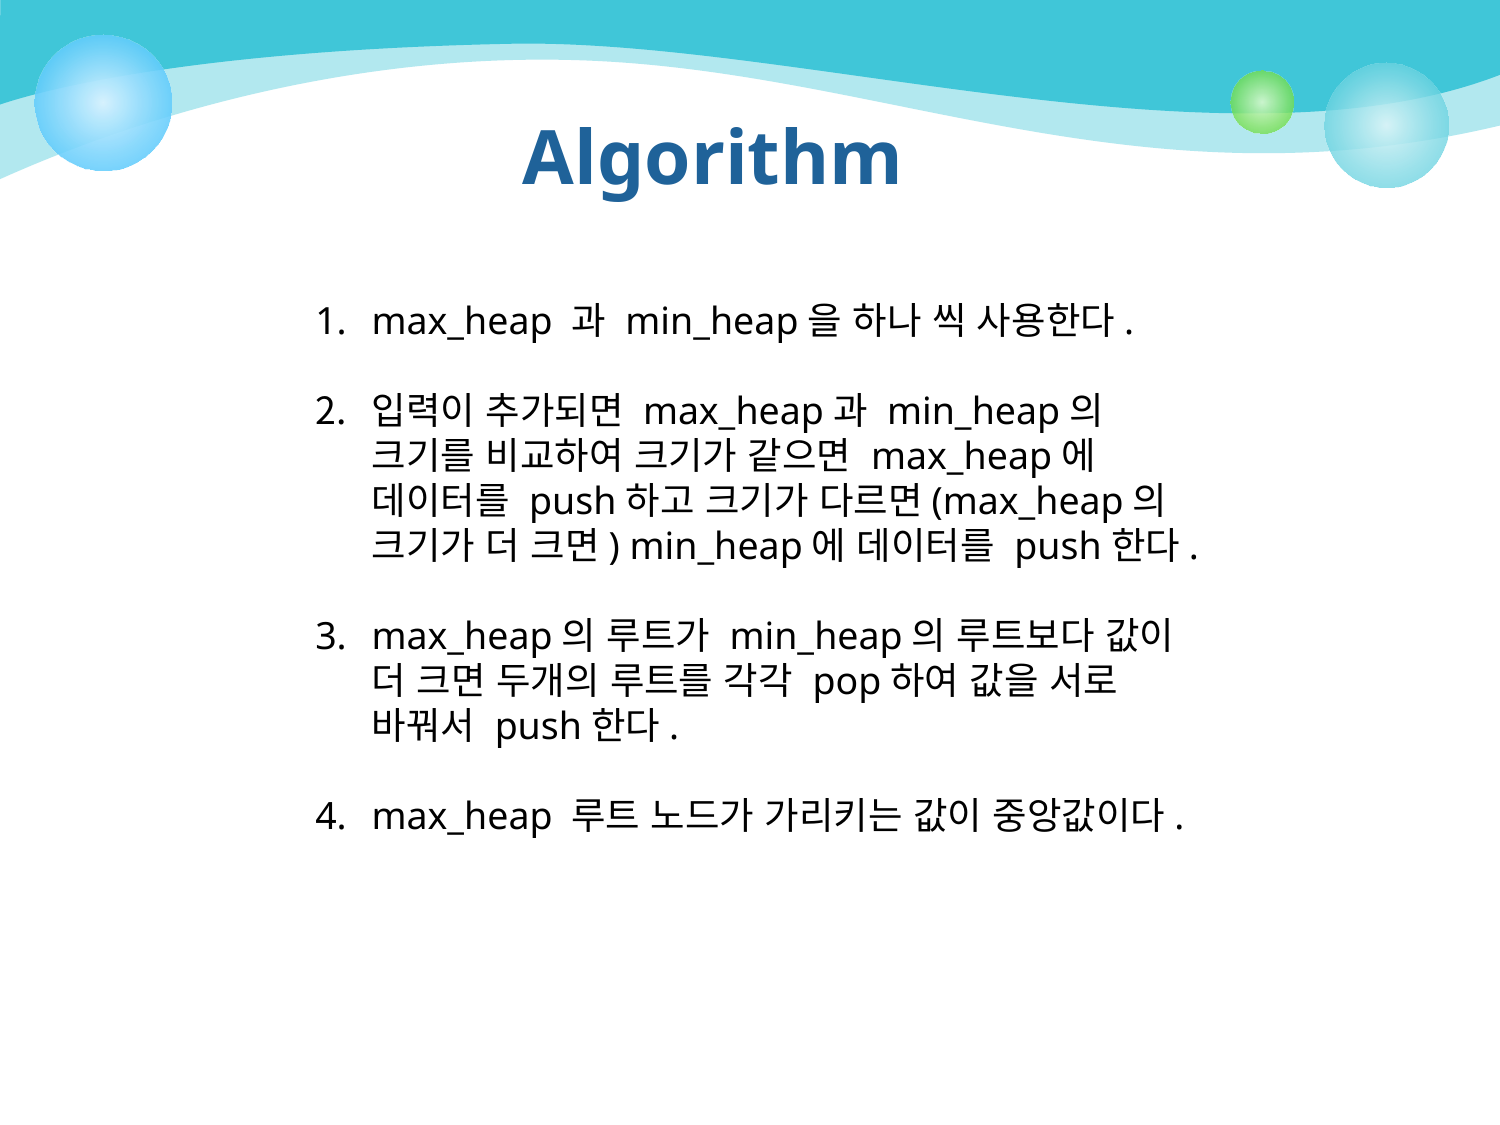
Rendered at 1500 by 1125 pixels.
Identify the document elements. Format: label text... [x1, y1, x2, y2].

text_box max_heap 과 min_heap을 하나 씩 사용한다. 입력이 추가되면 max_heap과 min_heap의 크기를 비교하여 크기가 같으면 max_heap에 데이터를 push하고 크기가 다르면(max_heap의 크기가 더 크면) min_heap에 데이터를 push한다. max_heap의 루트가 min_heap의 루트보다 값이 더 크면 두개의 루트를 각각 pop하여 값을 서로 바꿔서 push한다. max_heap 루트 노드가 가리키는 값이 중앙값이다. [300, 289, 1226, 1070]
title Algorithm [38, 102, 1389, 290]
